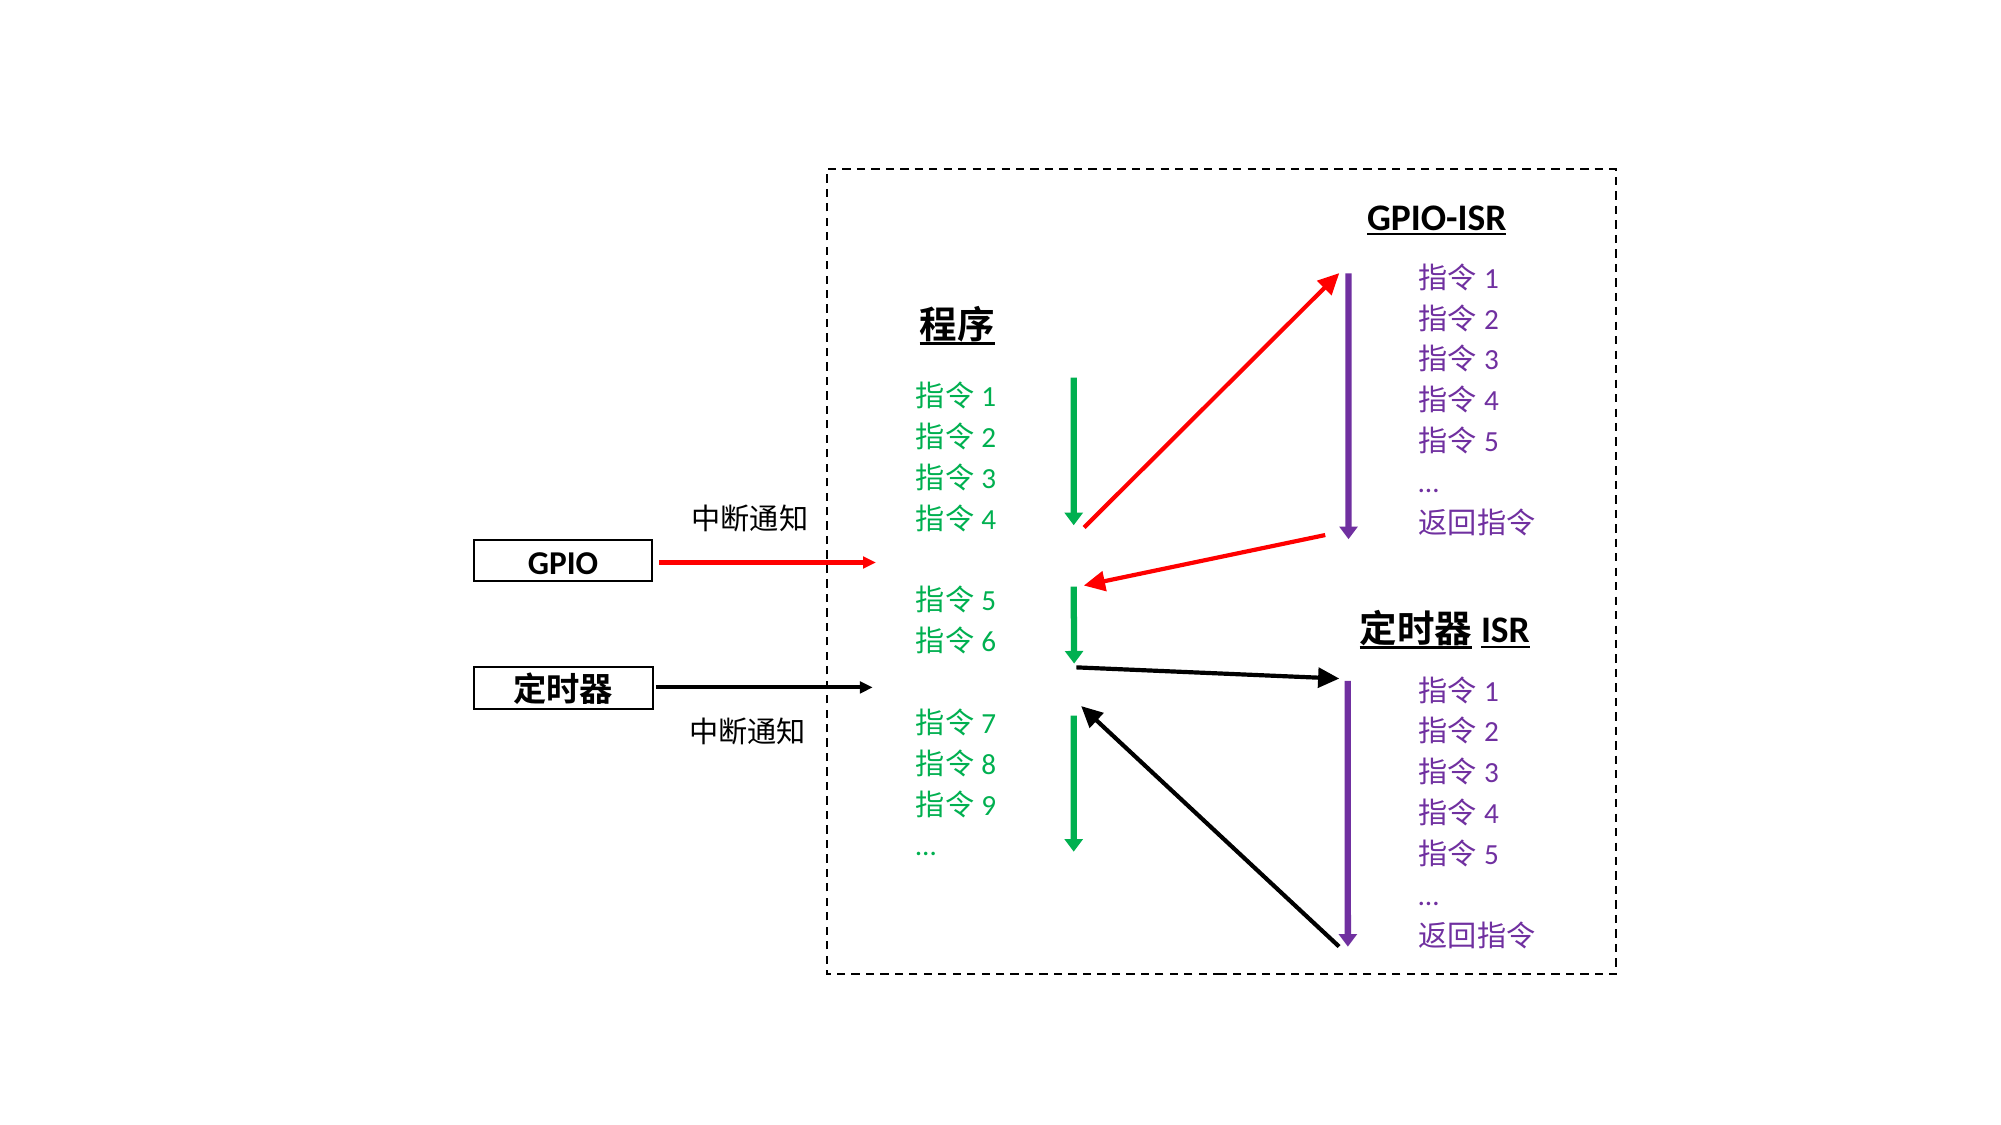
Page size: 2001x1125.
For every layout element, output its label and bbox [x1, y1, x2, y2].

text_box [473, 169, 1617, 975]
